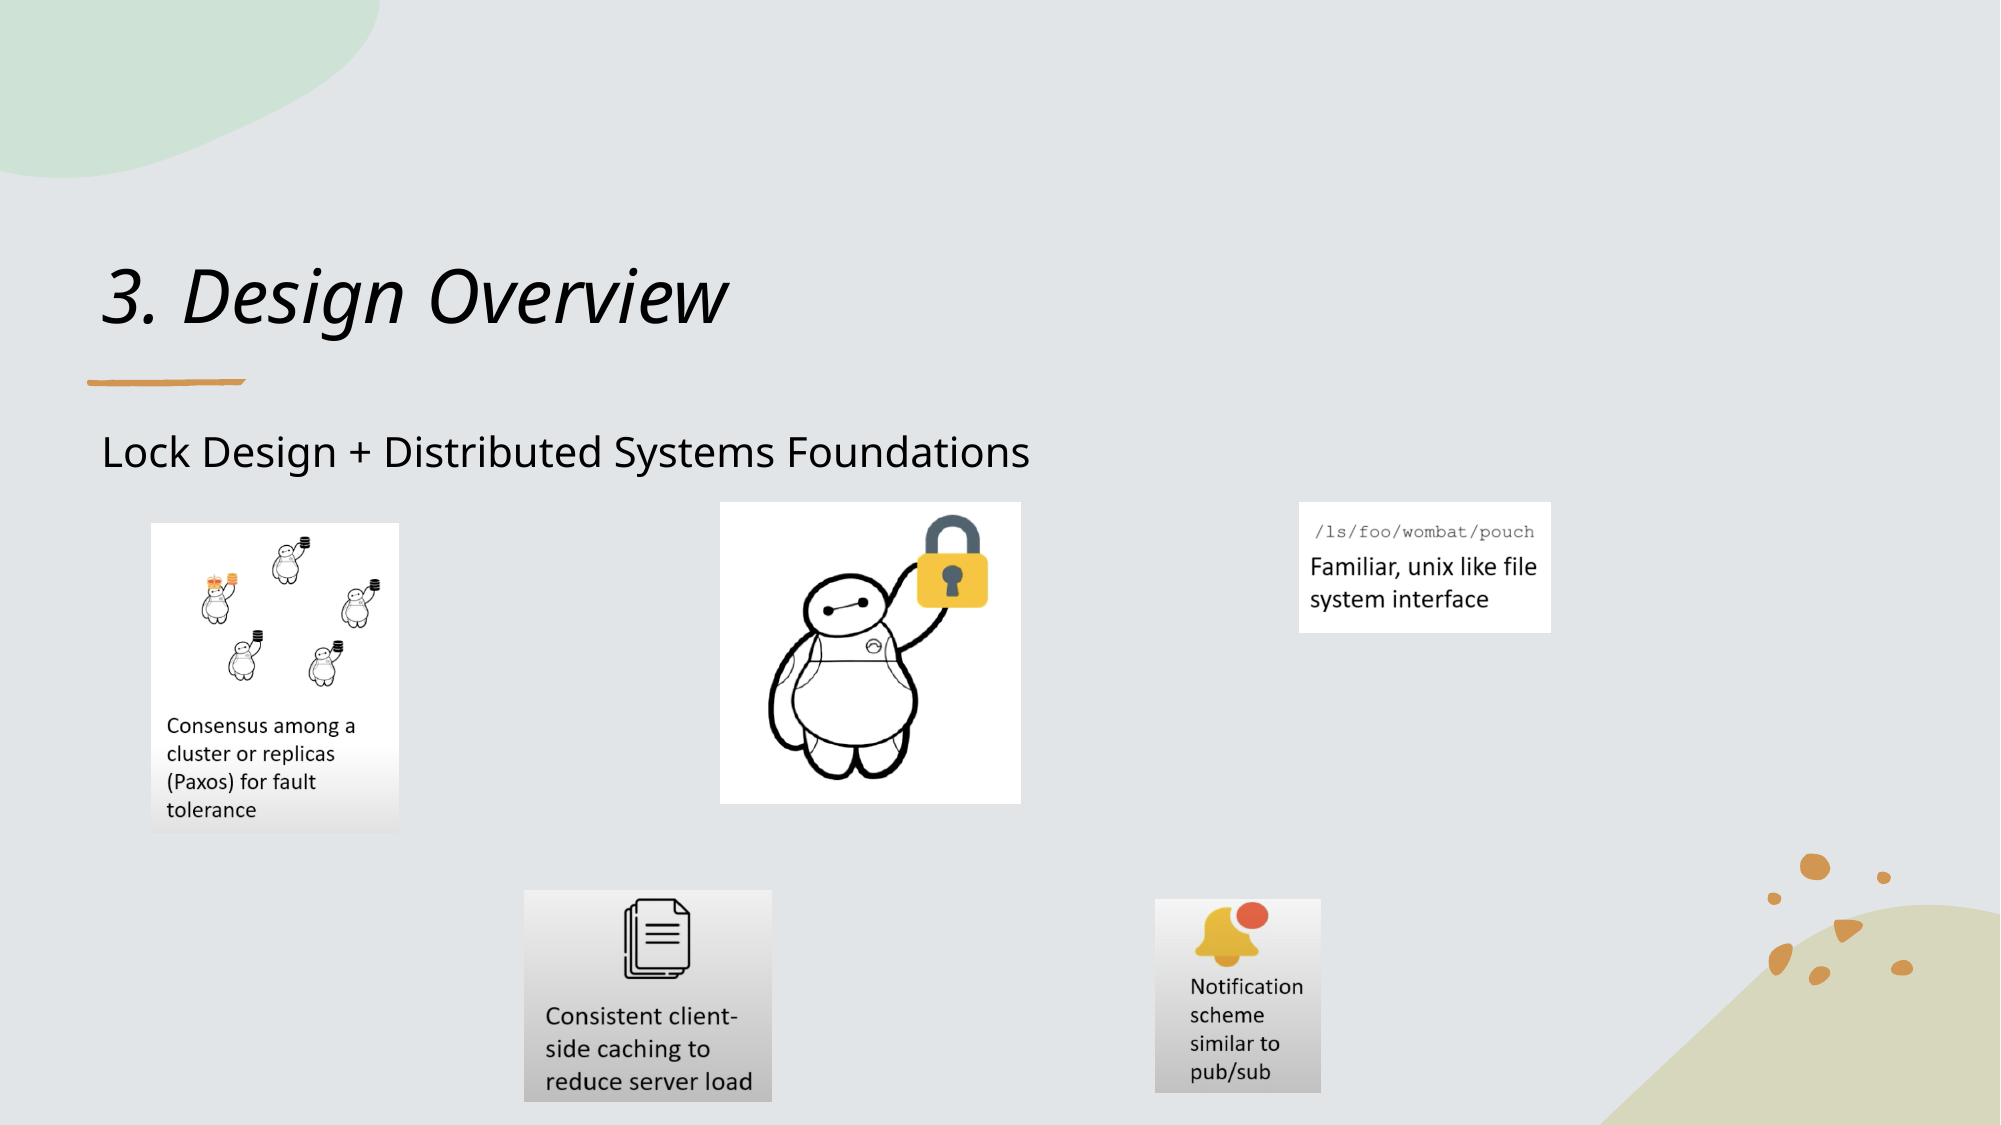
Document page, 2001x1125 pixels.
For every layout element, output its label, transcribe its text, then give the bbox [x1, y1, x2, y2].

picture [720, 502, 1021, 804]
picture [524, 889, 772, 1102]
picture [151, 523, 399, 833]
picture [1155, 899, 1321, 1093]
list Lock Design + Distributed Systems Foundations [86, 413, 1740, 996]
title 3. Design Overview [86, 129, 1740, 347]
picture [1299, 502, 1551, 633]
